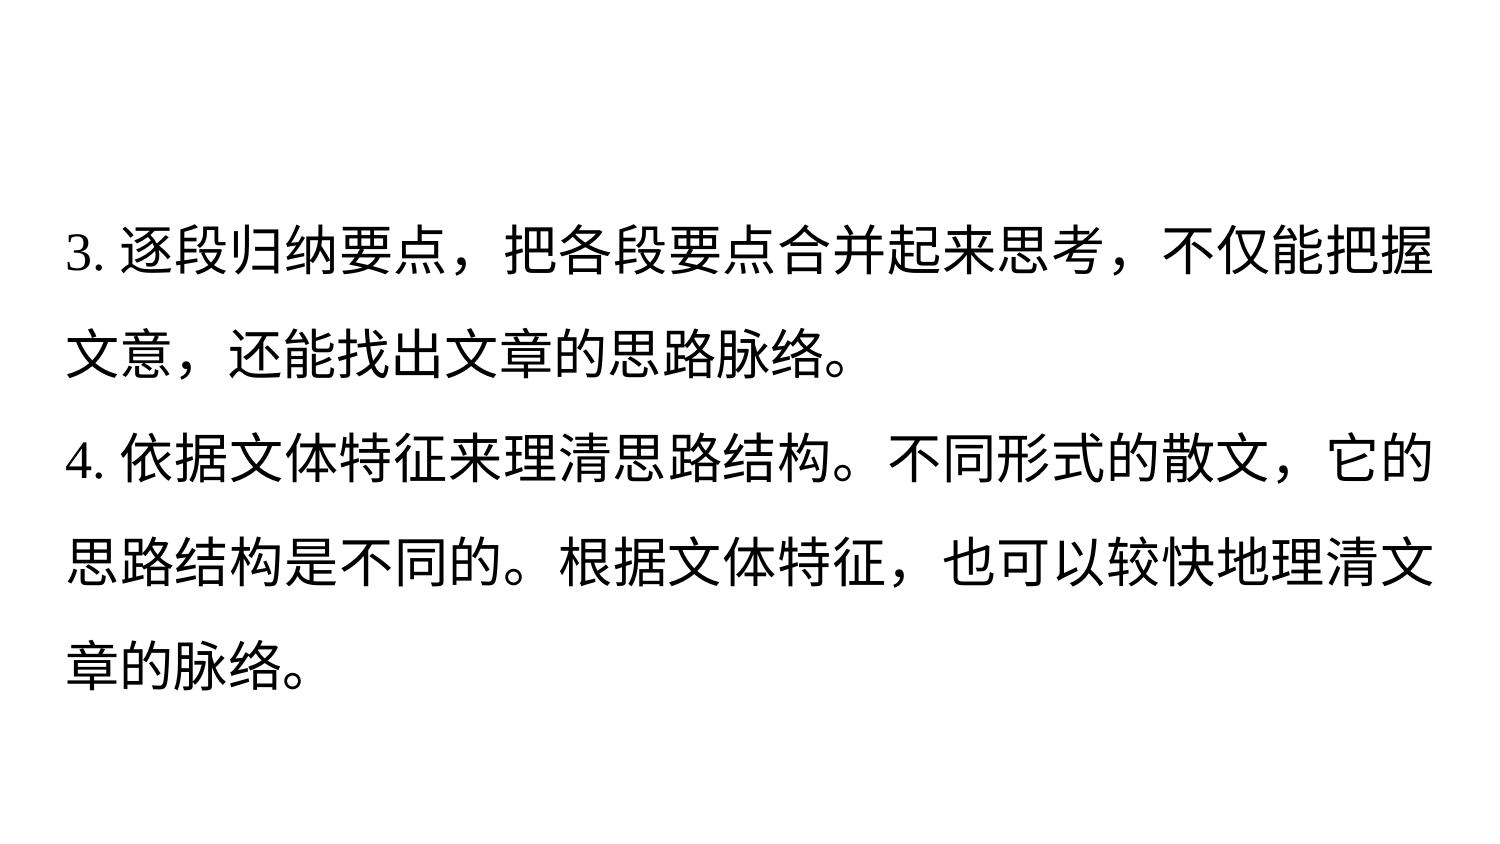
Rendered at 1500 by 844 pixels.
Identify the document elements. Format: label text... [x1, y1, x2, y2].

text_box 3.逐段归纳要点，把各段要点合并起来思考，不仅能把握文意，还能找出文章的思路脉络。 4.依据文体特征来理清思路结构。不同形式的散文，它的思路结构是不同的。根据文体特征，也可以较快地理清文章的脉络。 [50, 169, 1450, 706]
